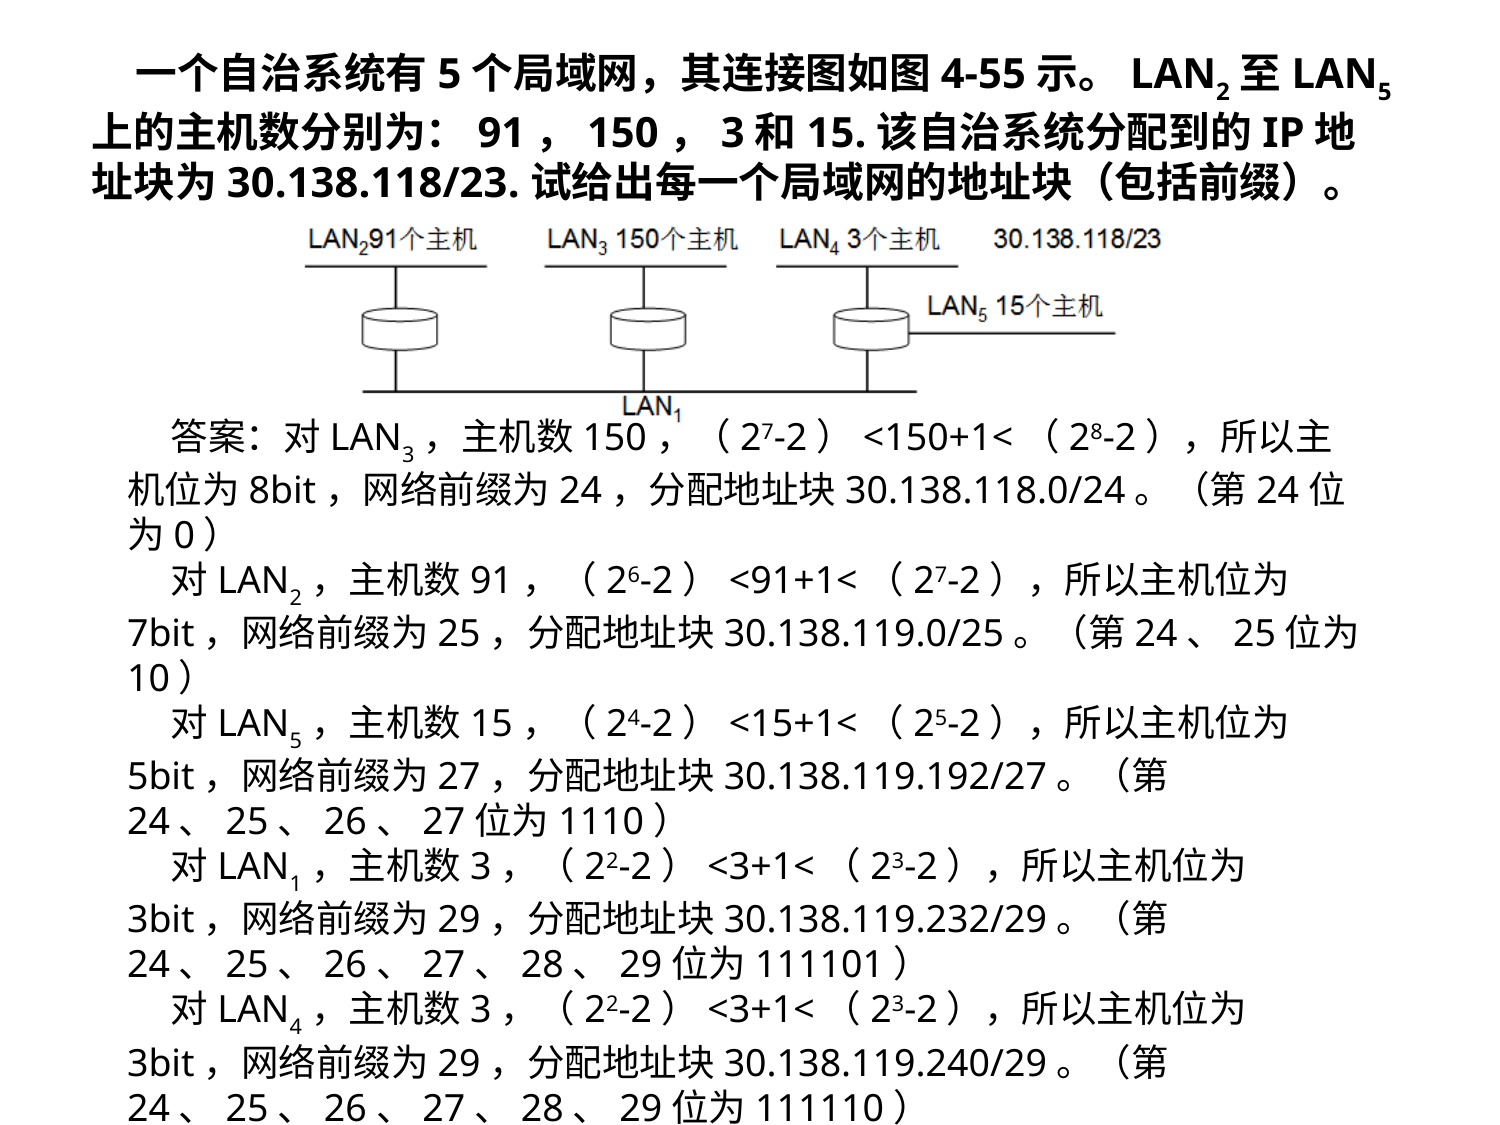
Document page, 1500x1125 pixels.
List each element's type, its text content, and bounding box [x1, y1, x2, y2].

text_box 一个自治系统有5个局域网，其连接图如图4-55示。LAN2至LAN5上的主机数分别为：91，150，3和15.该自治系统分配到的IP地址块为30.138.118/23.试给出每一个局域网的地址块（包括前缀）。 [76, 39, 1412, 213]
text_box 答案：对LAN3，主机数150，（27-2）<150+1<（28-2），所以主机位为8bit，网络前缀为24，分配地址块30.138.118.0/24。（第24位为0） 对LAN2，主机数91，（26-2）<91+1<（27-2），所以主机位为7bit，网络前缀为25，分配地址块30.138.119.0/25。（第24、25位为10） 对LAN5，主机数15，（24-2）<15+1<（25-2），所以主机位为5bit，网络前缀为27，分配地址块30.138.119.192/27。（第24、25、26、27位为1110） 对LAN1，主机数3，（22-2）<3+1<（23-2），所以主机位为3bit，网络前缀为29，分配地址块30.138.119.232/29。（第24、25、26、27、28、29位为111101） 对LAN4，主机数3，（22-2）<3+1<（23-2），所以主机位为3bit，网络前缀为29，分配地址块30.138.119.240/29。（第24、25、26、27、28、29位为111110） [112, 405, 1376, 1125]
picture [300, 219, 1166, 428]
